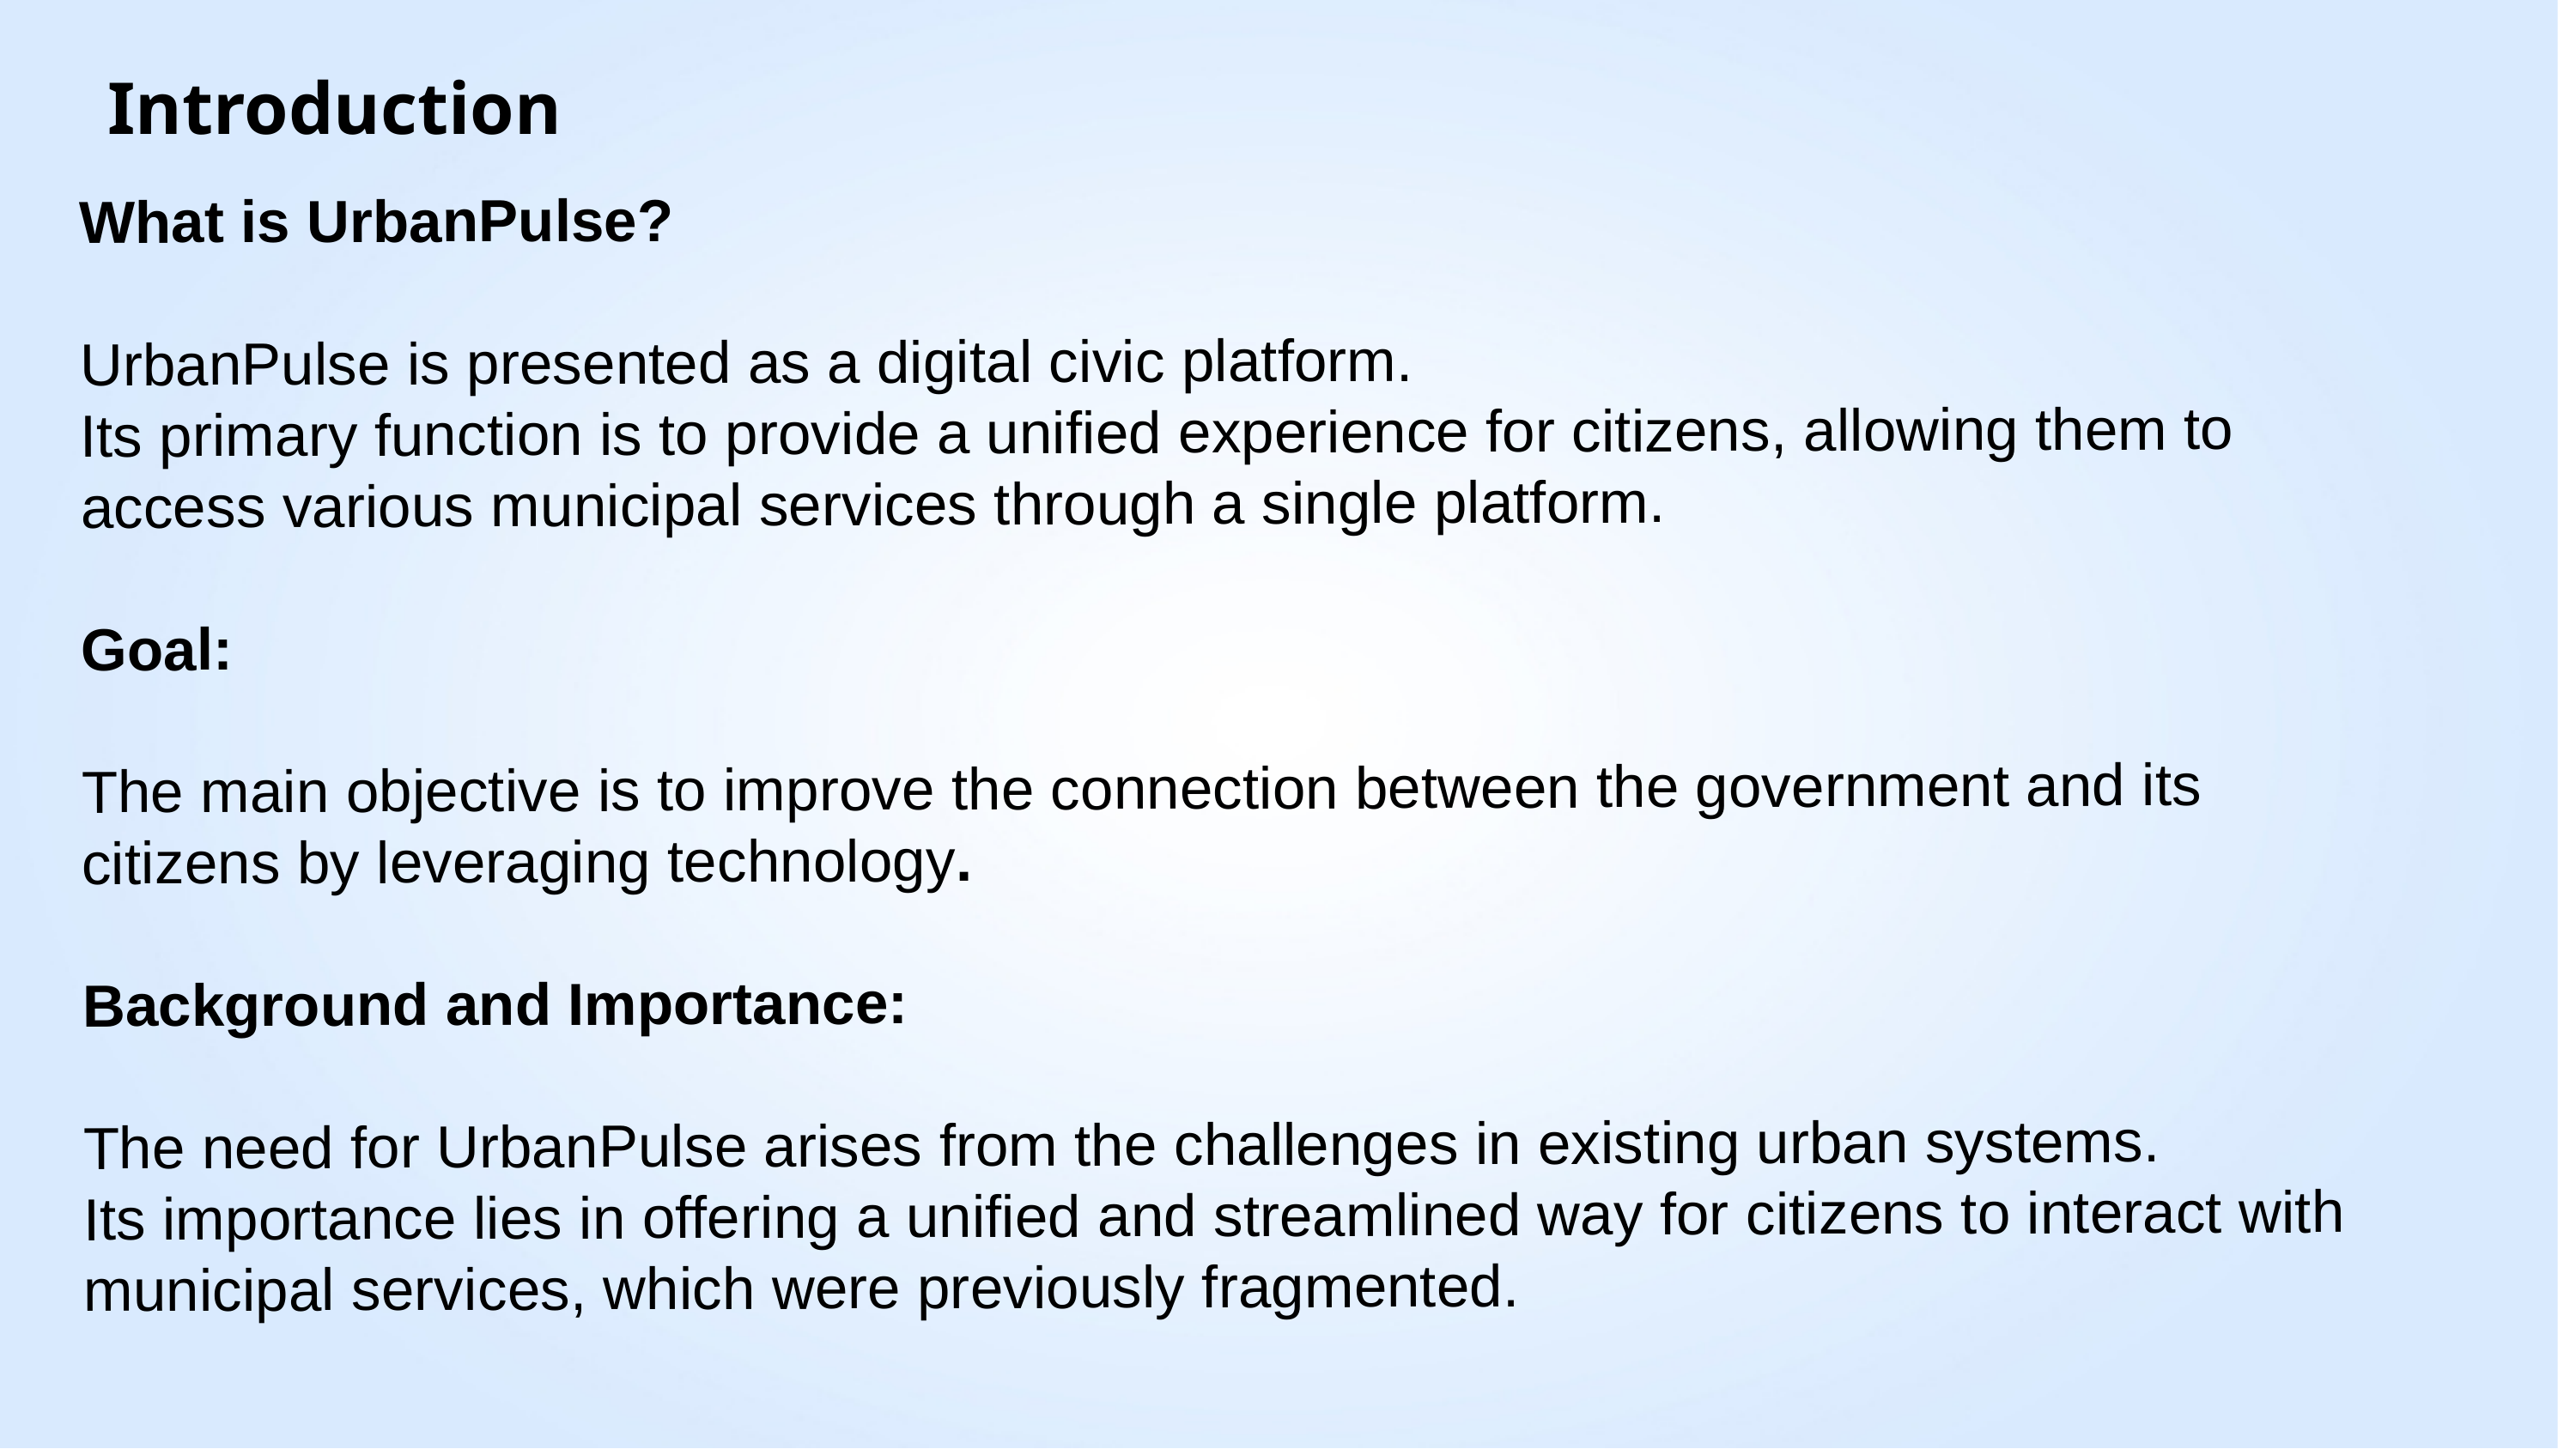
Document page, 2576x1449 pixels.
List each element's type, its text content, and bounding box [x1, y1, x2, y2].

text_box Introduction [35, 36, 634, 375]
text_box What is UrbanPulse? UrbanPulse is presented as a digital civic platform. Its primary function is to provide a unified experience for citizens, allowing them to access various municipal services through a single platform. Goal: The main objective is to improve the connection between the government and its citizens by leveraging technology. Background and Importance: The need for UrbanPulse arises from the challenges in existing urban systems. Its importance lies in offering a unified and streamlined way for citizens to interact with municipal services, which were previously fragmented. [66, 167, 2420, 1368]
text_box [0, 0, 2558, 1448]
